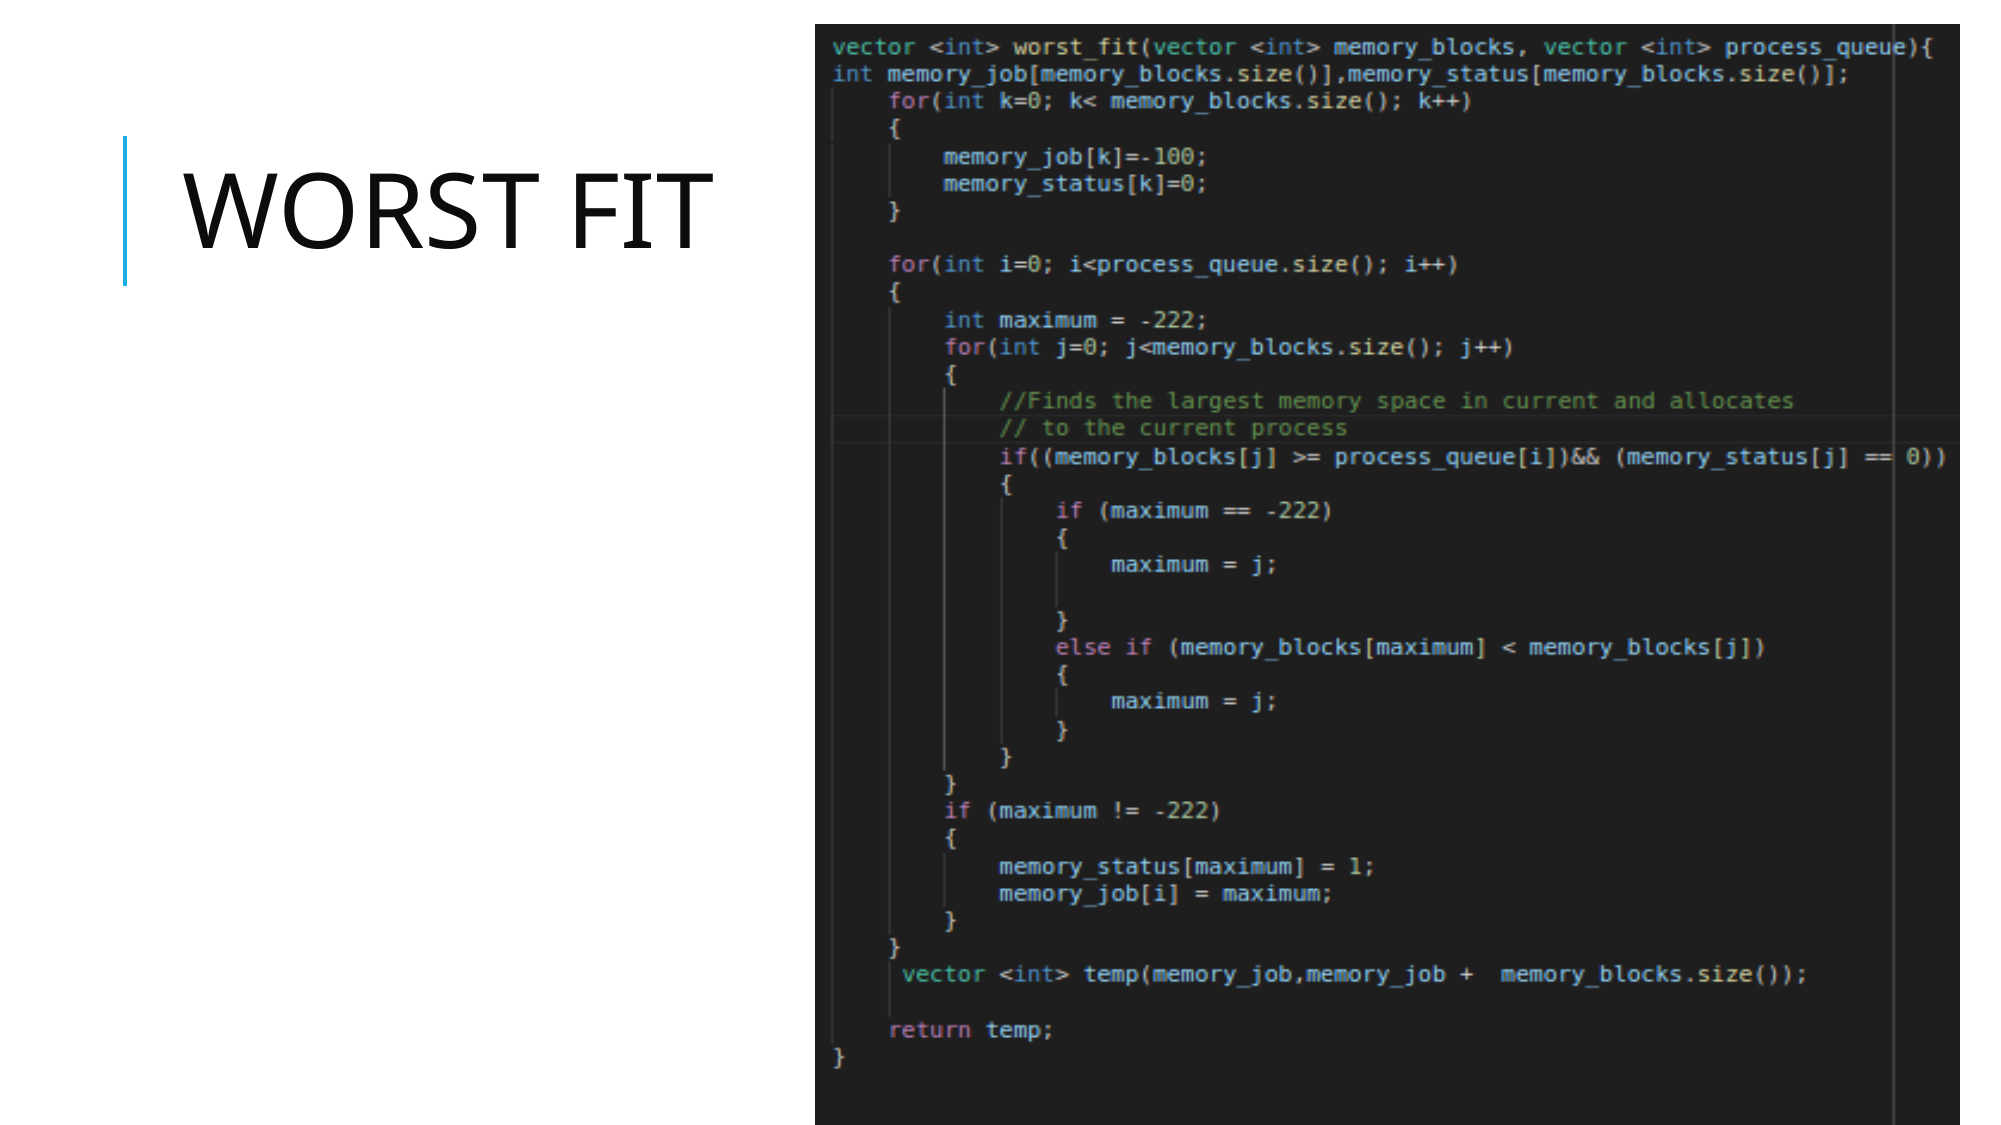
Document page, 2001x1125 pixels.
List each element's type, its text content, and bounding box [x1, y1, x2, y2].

picture [815, 24, 1960, 1125]
title WORST FIT [168, 96, 810, 342]
